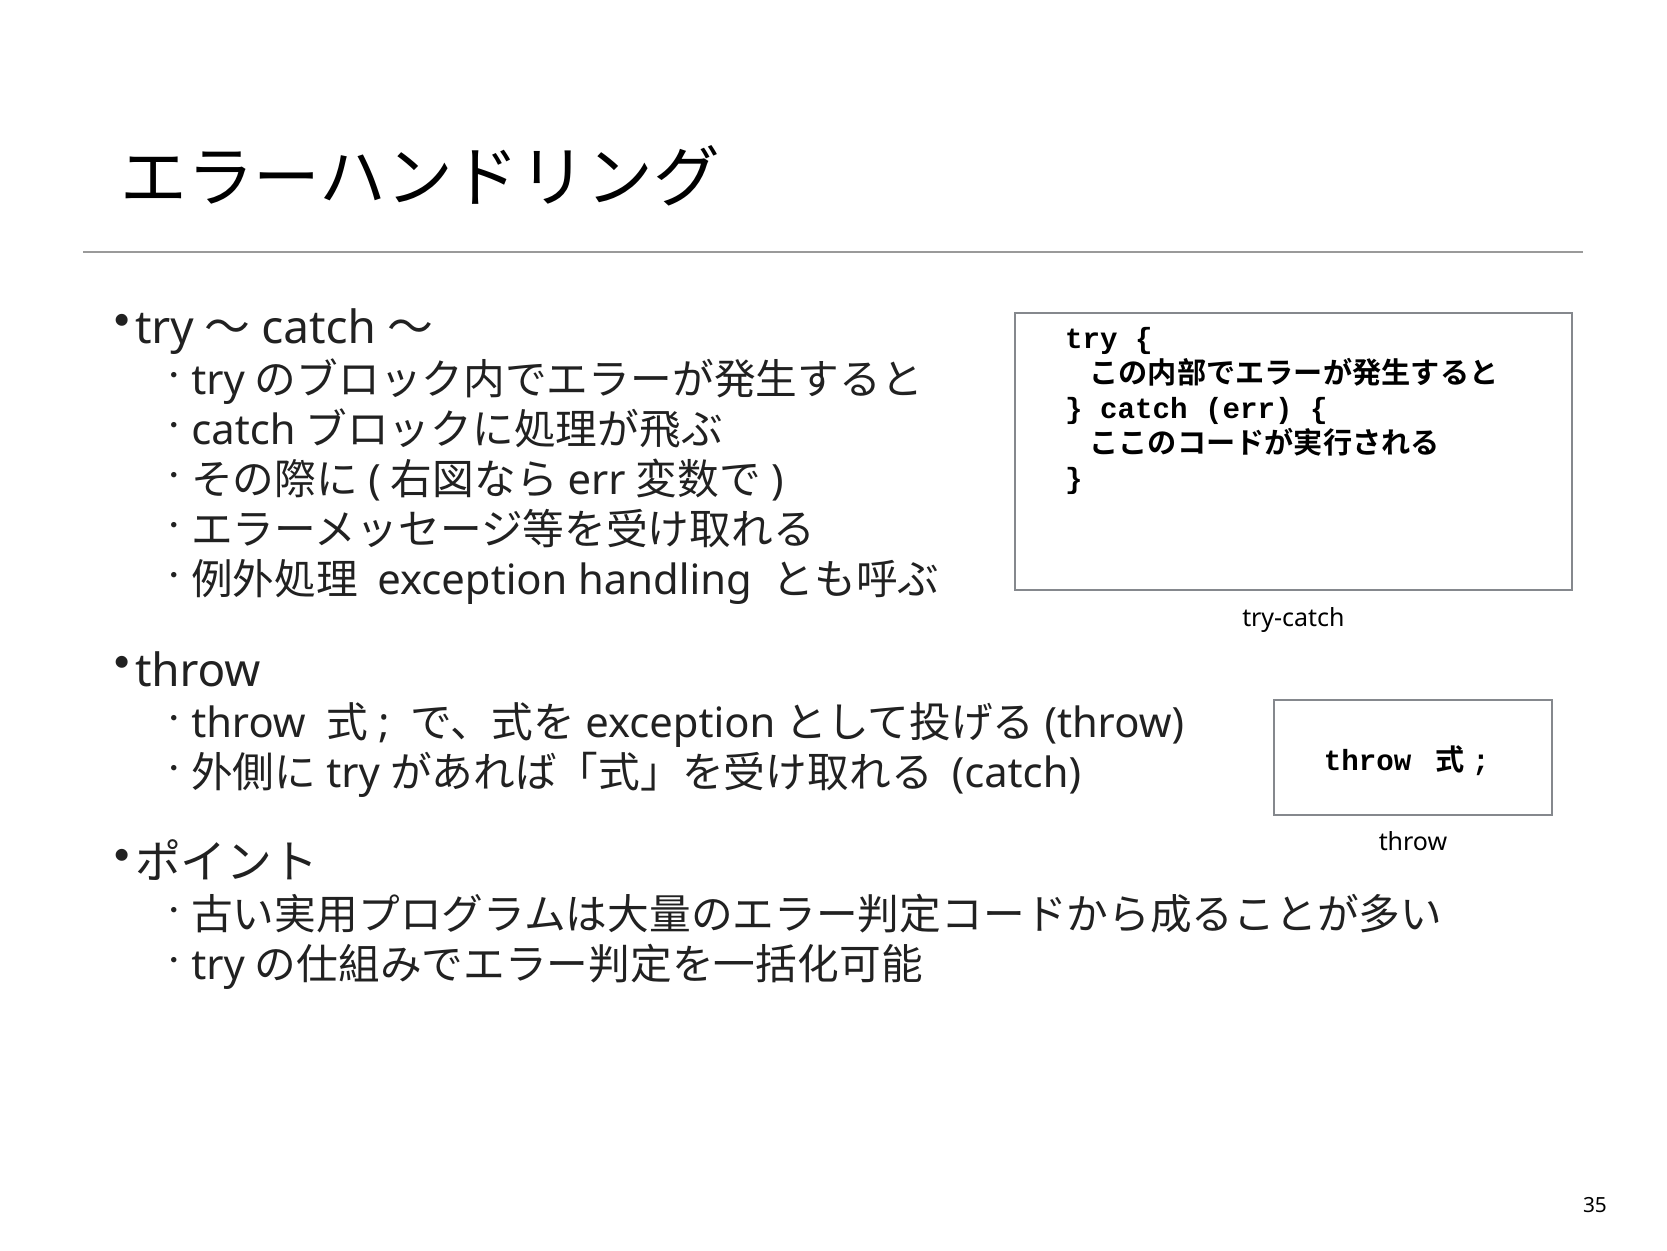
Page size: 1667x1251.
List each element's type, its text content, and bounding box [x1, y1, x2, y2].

title エラーハンドリング [113, 41, 1553, 222]
list try〜catch〜 tryのブロック内でエラーが発生すると catchブロックに処理が飛ぶ その際に(右図ならerr変数で) エラーメッセージ等を受け取れる 例外処理 exception handling とも呼ぶ throw throw 式; で、式をexceptionとして投げる(throw) 外側にtryがあれば「式」を受け取れる (catch) ポイント 古い実用プログラムは大量のエラー判定コードから成ることが多い tryの仕組みでエラー判定を一括化可能 [113, 297, 1553, 1141]
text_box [1014, 312, 1573, 642]
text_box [1273, 700, 1553, 866]
slide_number 35 [1570, 1184, 1614, 1220]
